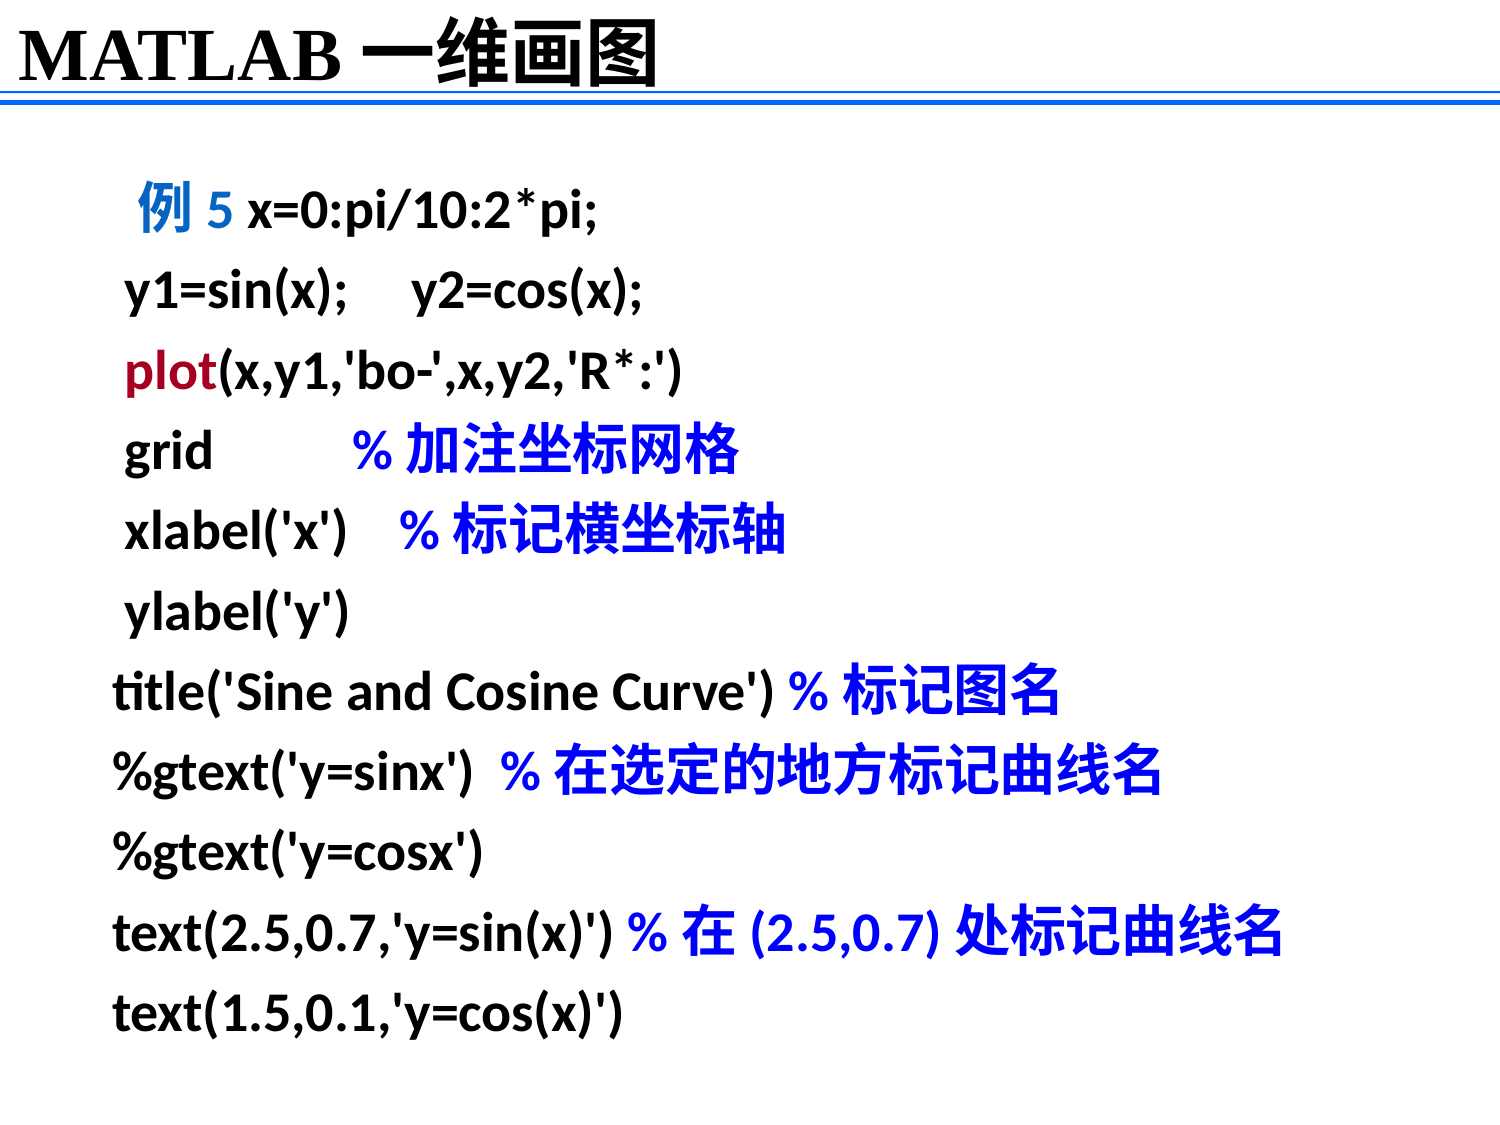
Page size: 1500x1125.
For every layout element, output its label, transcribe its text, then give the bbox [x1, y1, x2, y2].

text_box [0, 91, 1500, 103]
text_box 例5 x=0:pi/10:2*pi; y1=sin(x); y2=cos(x); plot(x,y1,'bo-',x,y2,'R*:') grid %加注坐标网格 xlabel('x') %标记横坐标轴 ylabel('y') title('Sine and Cosine Curve') %标记图名 %gtext('y=sinx') %在选定的地方标记曲线名 %gtext('y=cosx') text(2.5,0.7,'y=sin(x)') %在(2.5,0.7)处标记曲线名 text(1.5,0.1,'y=cos(x)') [72, 173, 1449, 1059]
text_box MATLAB一维画图 [0, 5, 1500, 91]
